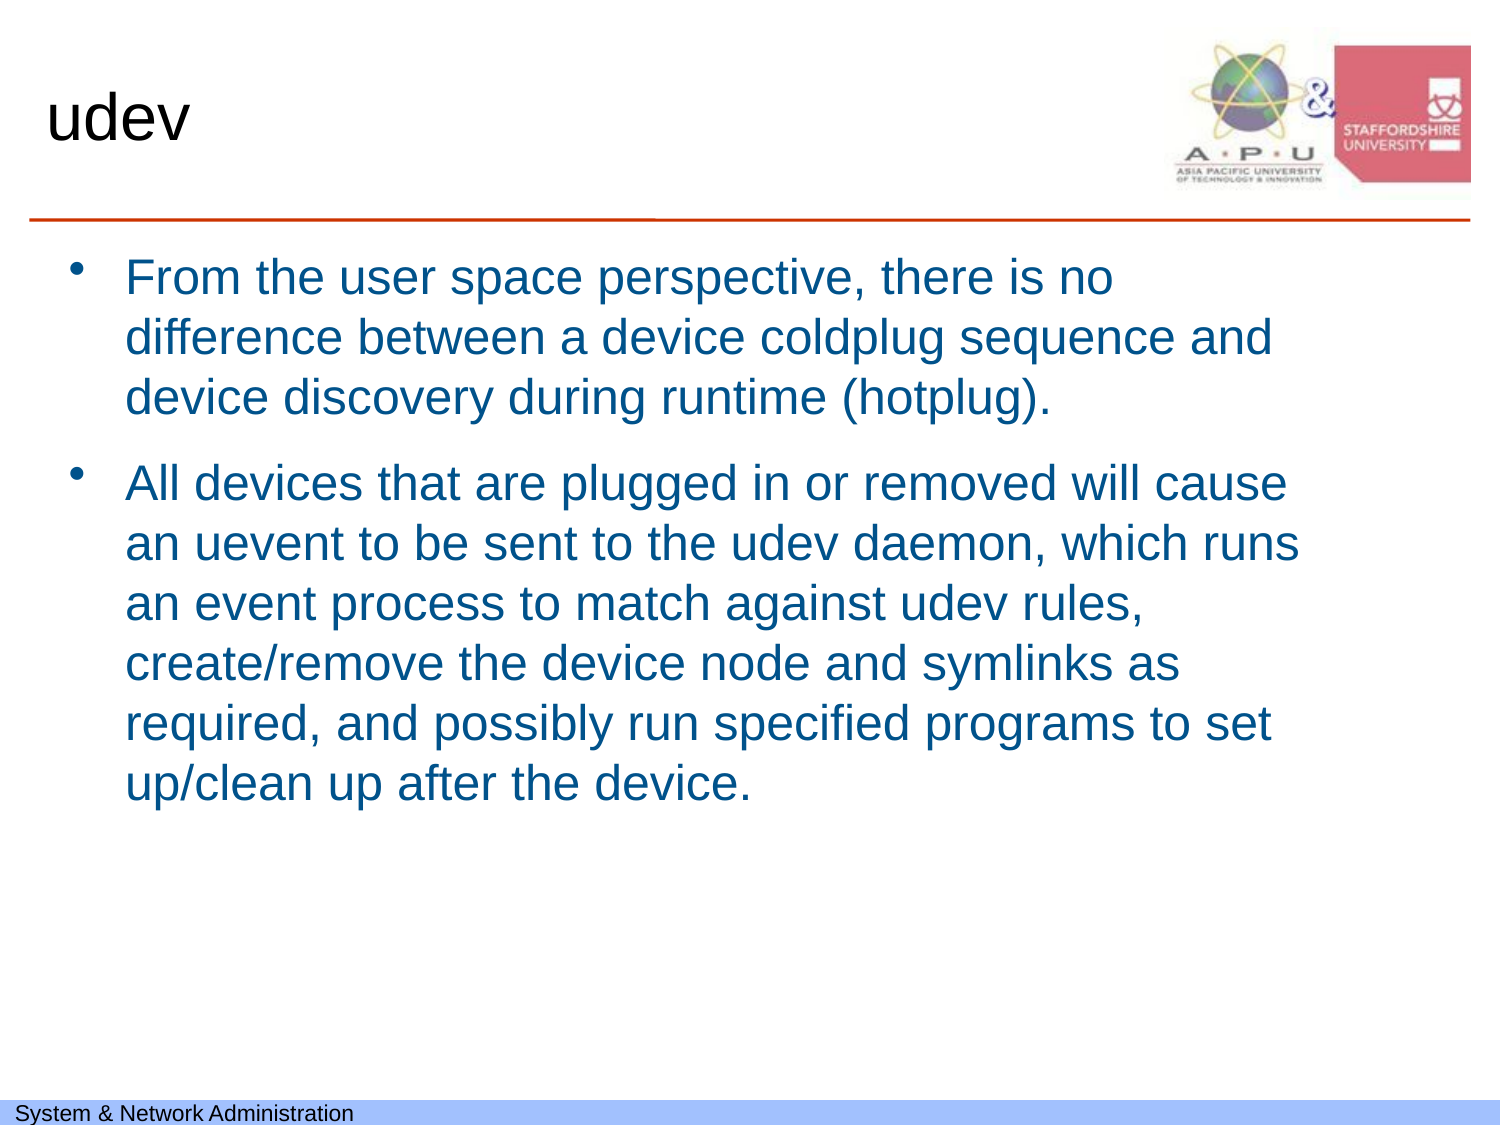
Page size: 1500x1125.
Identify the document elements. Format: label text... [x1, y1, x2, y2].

list From the user space perspective, there is no difference between a device coldplug sequence and device discovery during runtime (hotplug). All devices that are plugged in or removed will cause an uevent to be sent to the udev daemon, which runs an event process to match against udev rules, create/remove the device node and symlinks as required, and possibly run specified programs to set up/clean up after the device. [37, 237, 1350, 988]
title udev [31, 29, 1111, 198]
picture [1164, 27, 1471, 200]
